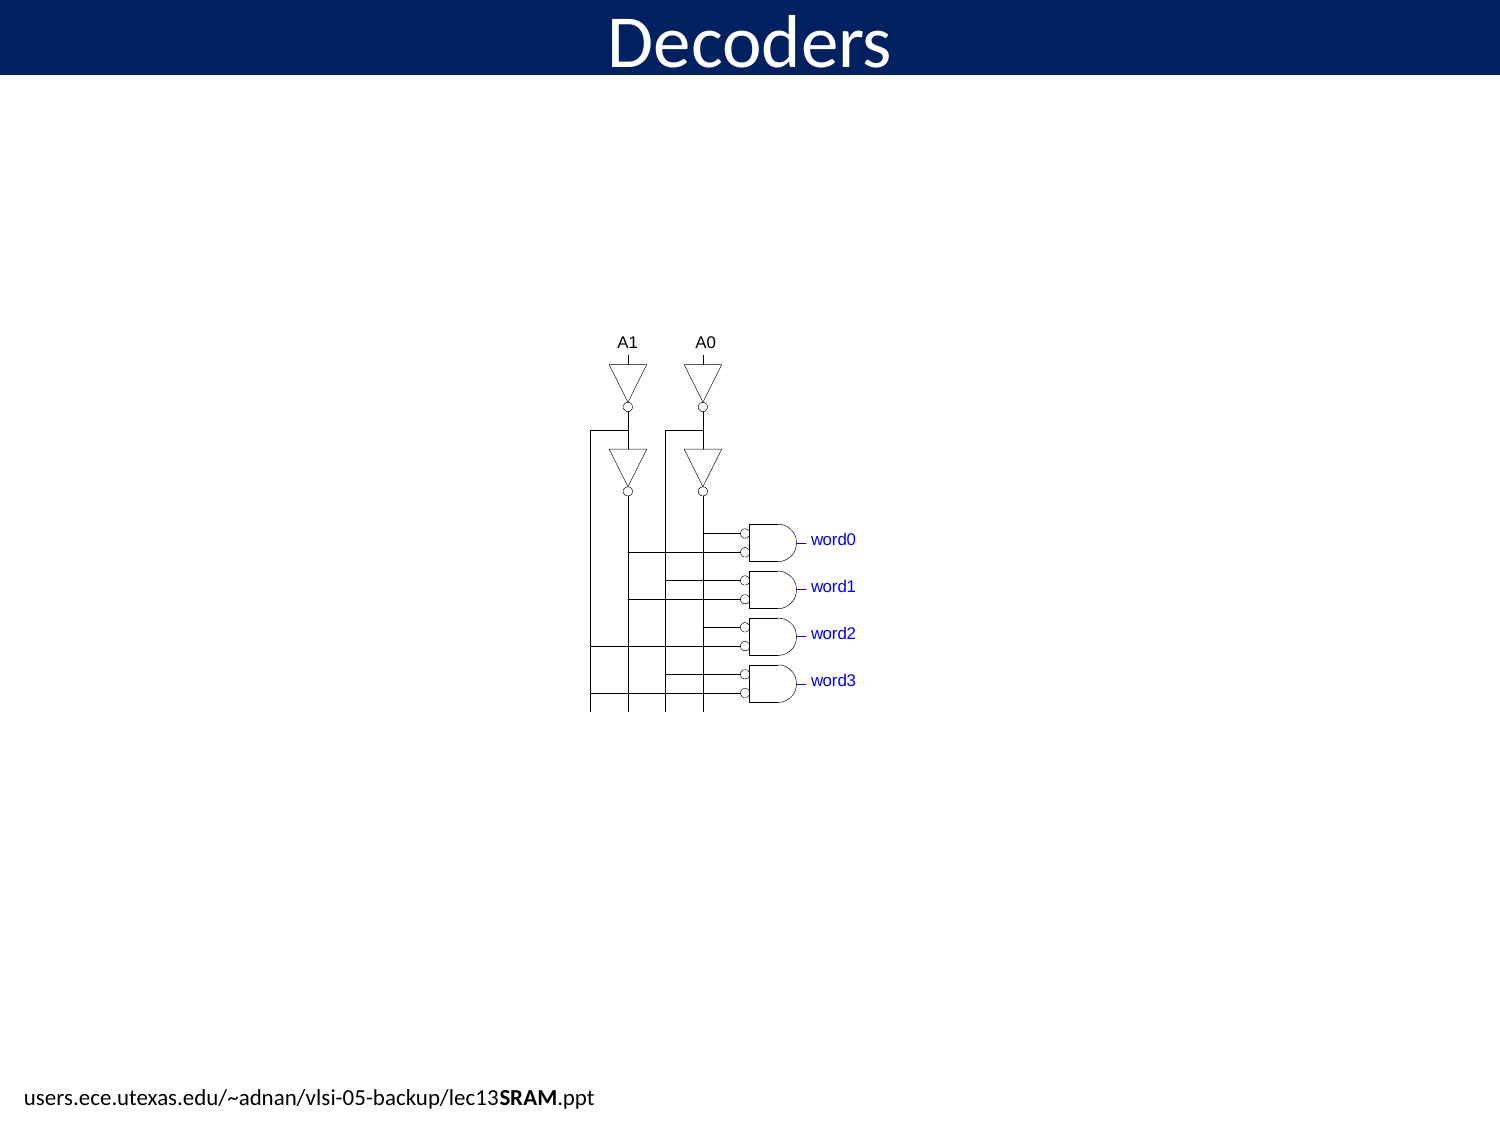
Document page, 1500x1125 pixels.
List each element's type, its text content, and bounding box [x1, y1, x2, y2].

text_box users.ece.utexas.edu/~adnan/vlsi-05-backup/lec13SRAM.ppt‎ [9, 1074, 610, 1118]
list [587, 324, 869, 715]
title Decoders [0, 0, 1500, 75]
